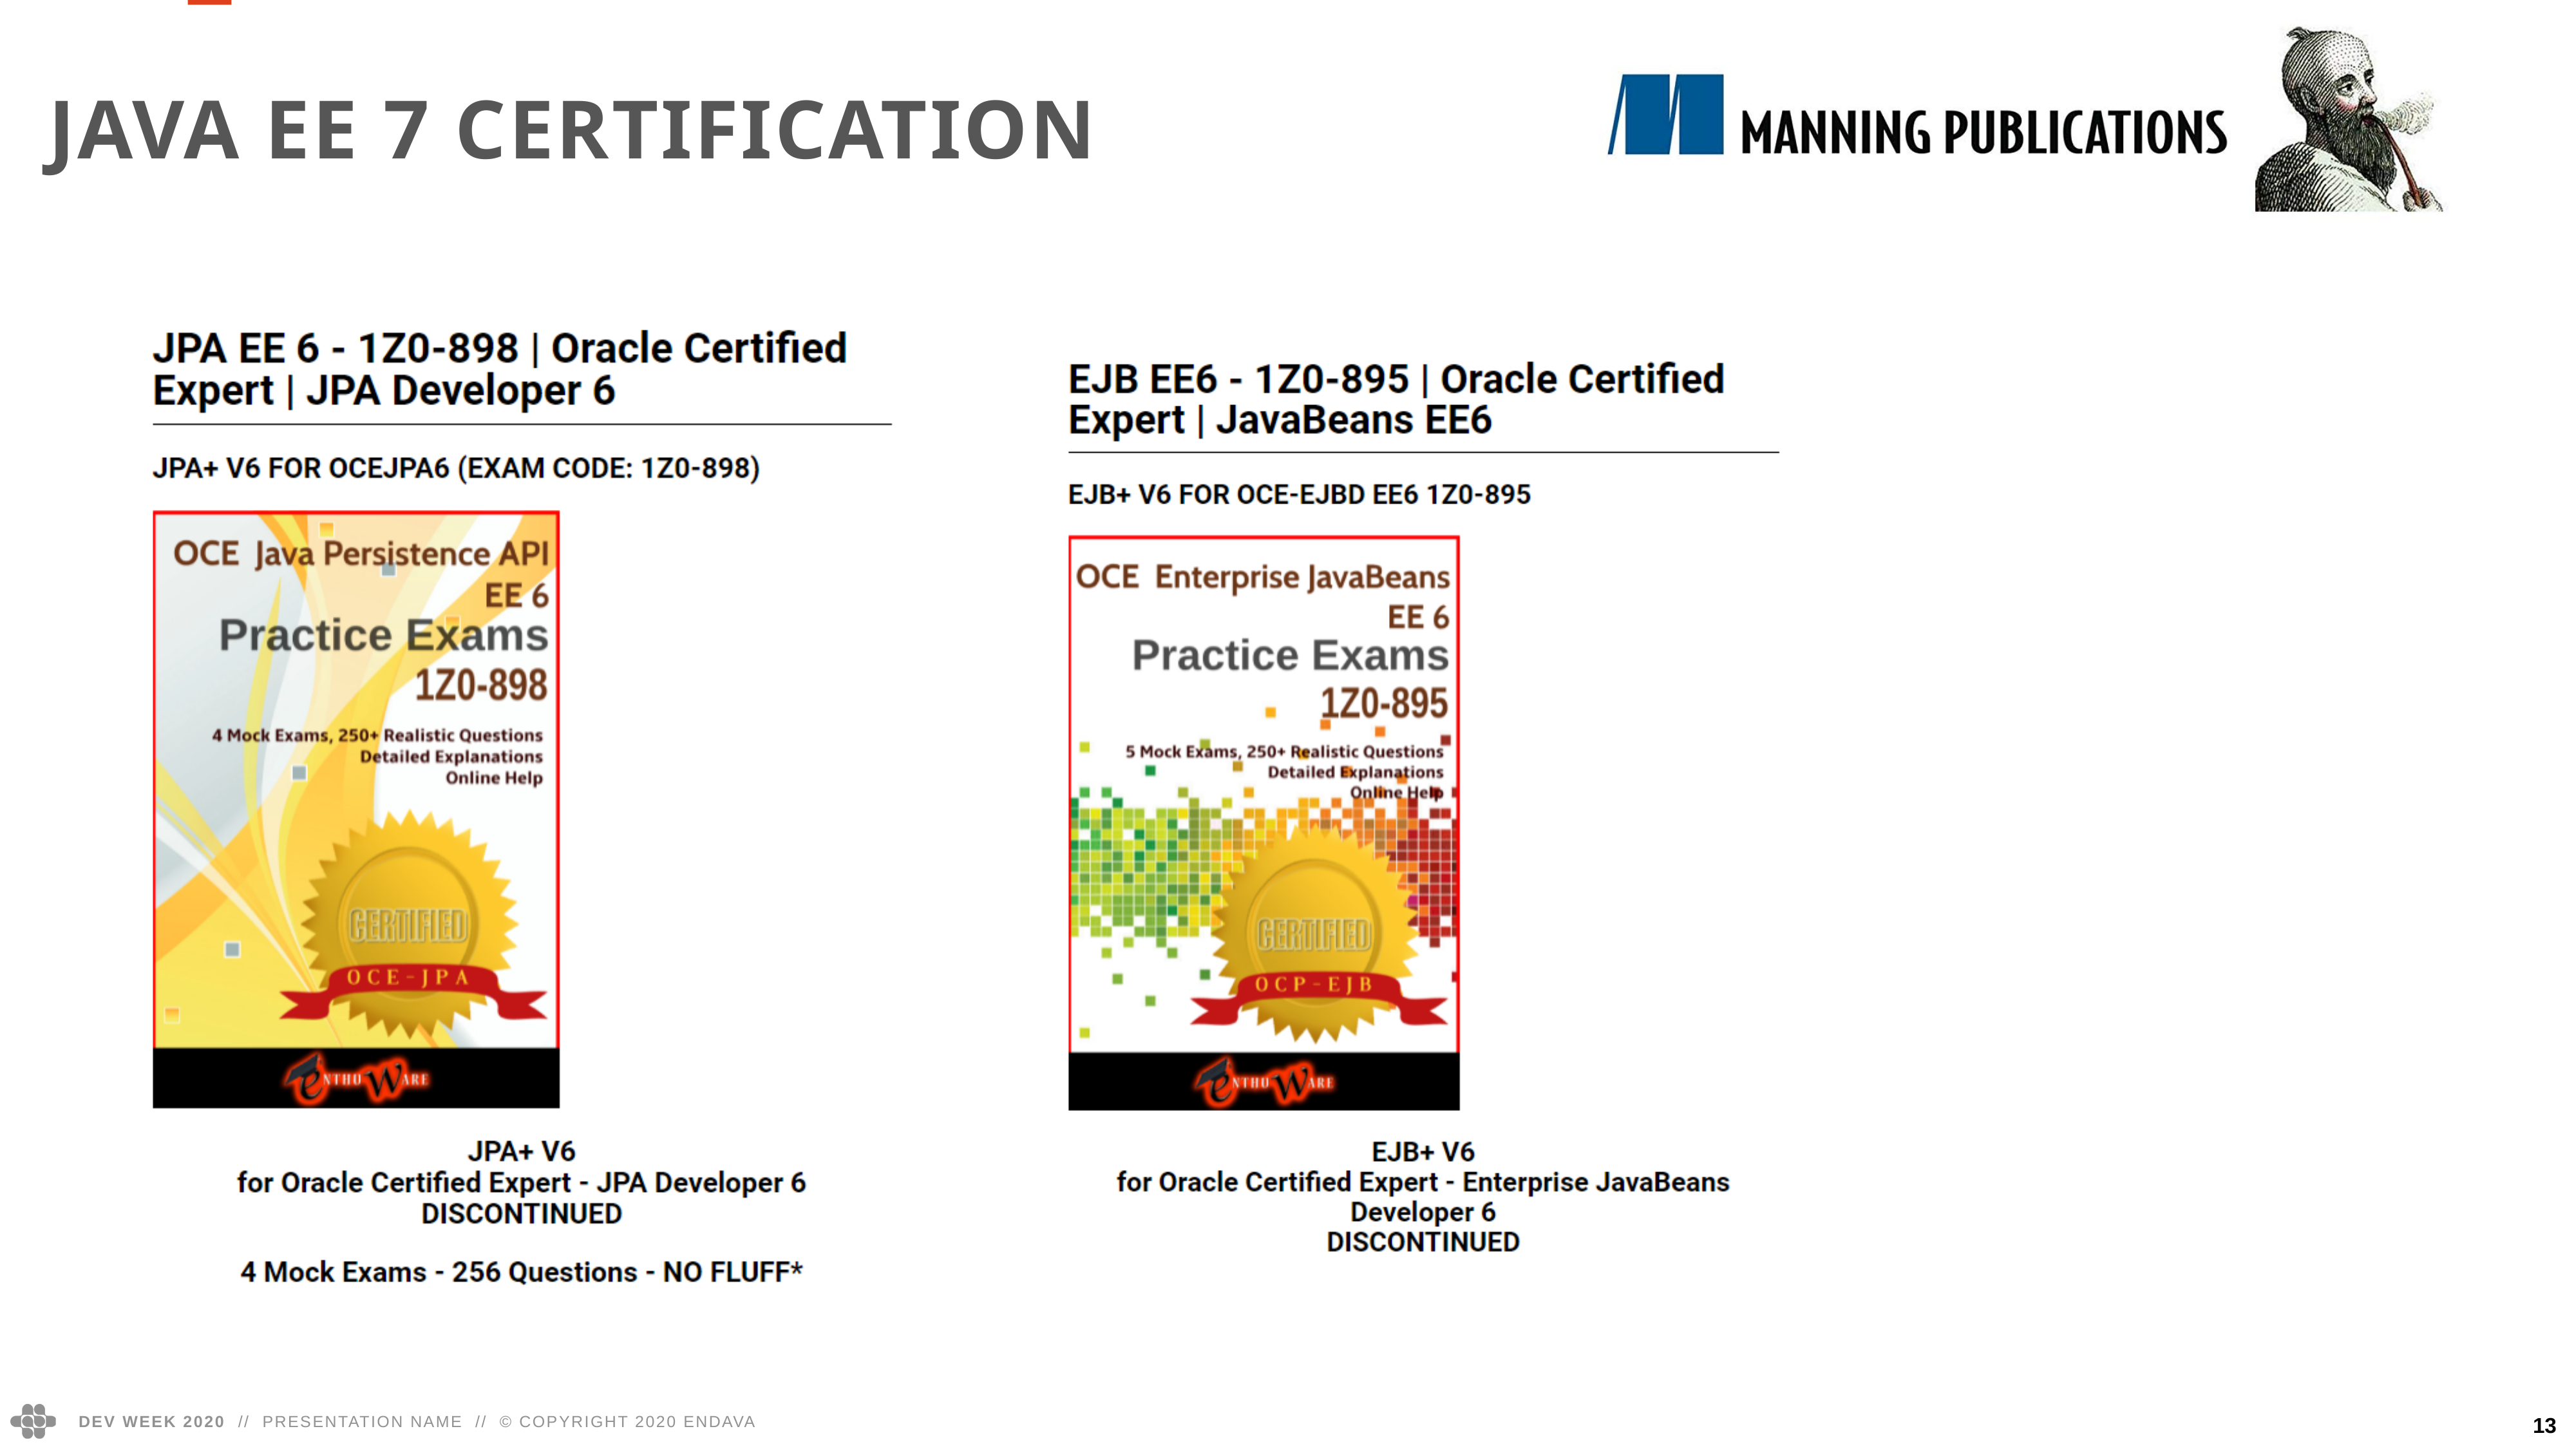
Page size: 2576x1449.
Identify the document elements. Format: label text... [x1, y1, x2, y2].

picture [1470, 0, 2576, 228]
picture [1025, 303, 1809, 1270]
text_box JAVA EE 7 CERTIFICATION [41, 81, 1105, 184]
slide_number 13 [2523, 1403, 2565, 1445]
picture [114, 303, 911, 1309]
